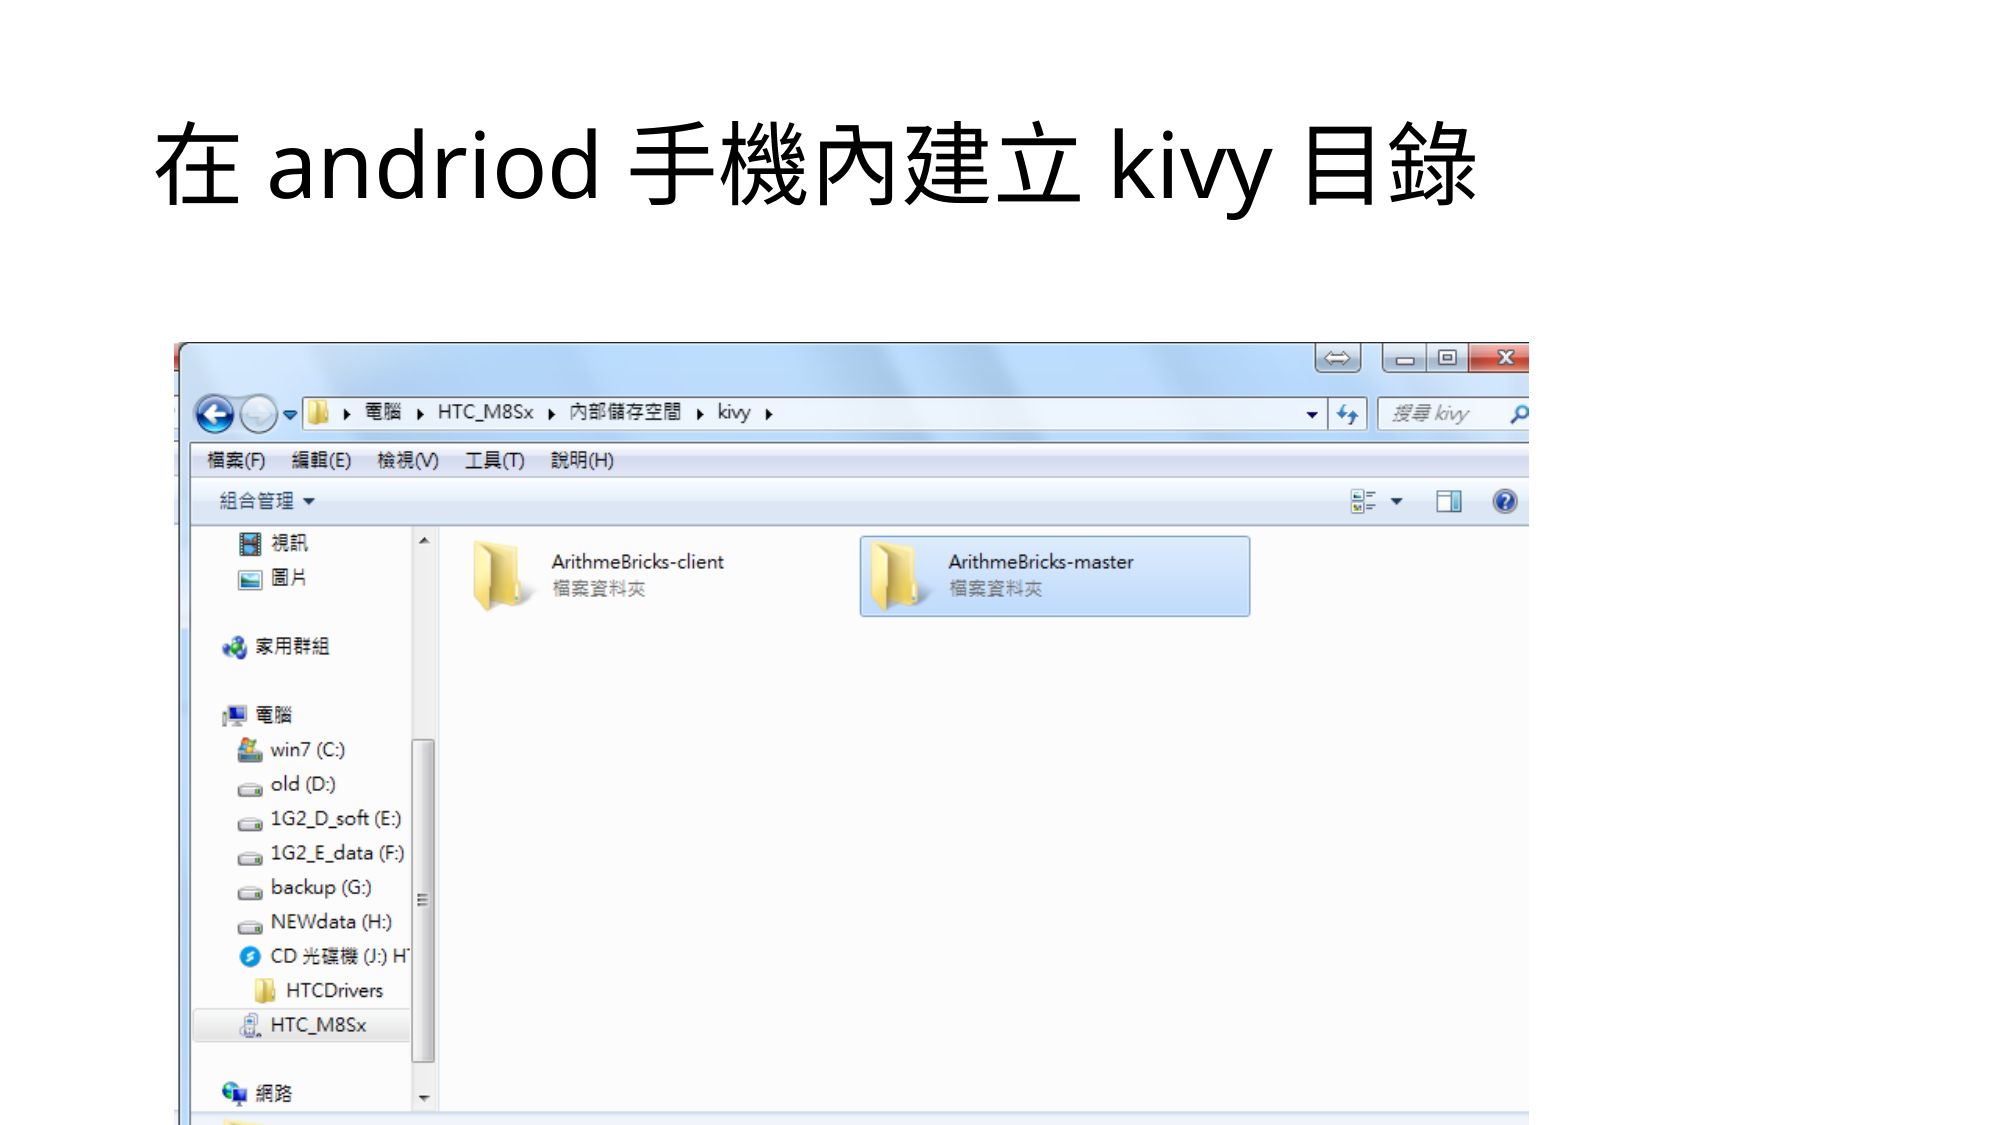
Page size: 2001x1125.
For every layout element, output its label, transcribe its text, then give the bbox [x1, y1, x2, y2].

title 在andriod手機內建立kivy目錄 [137, 59, 1863, 278]
picture [174, 342, 1529, 1125]
